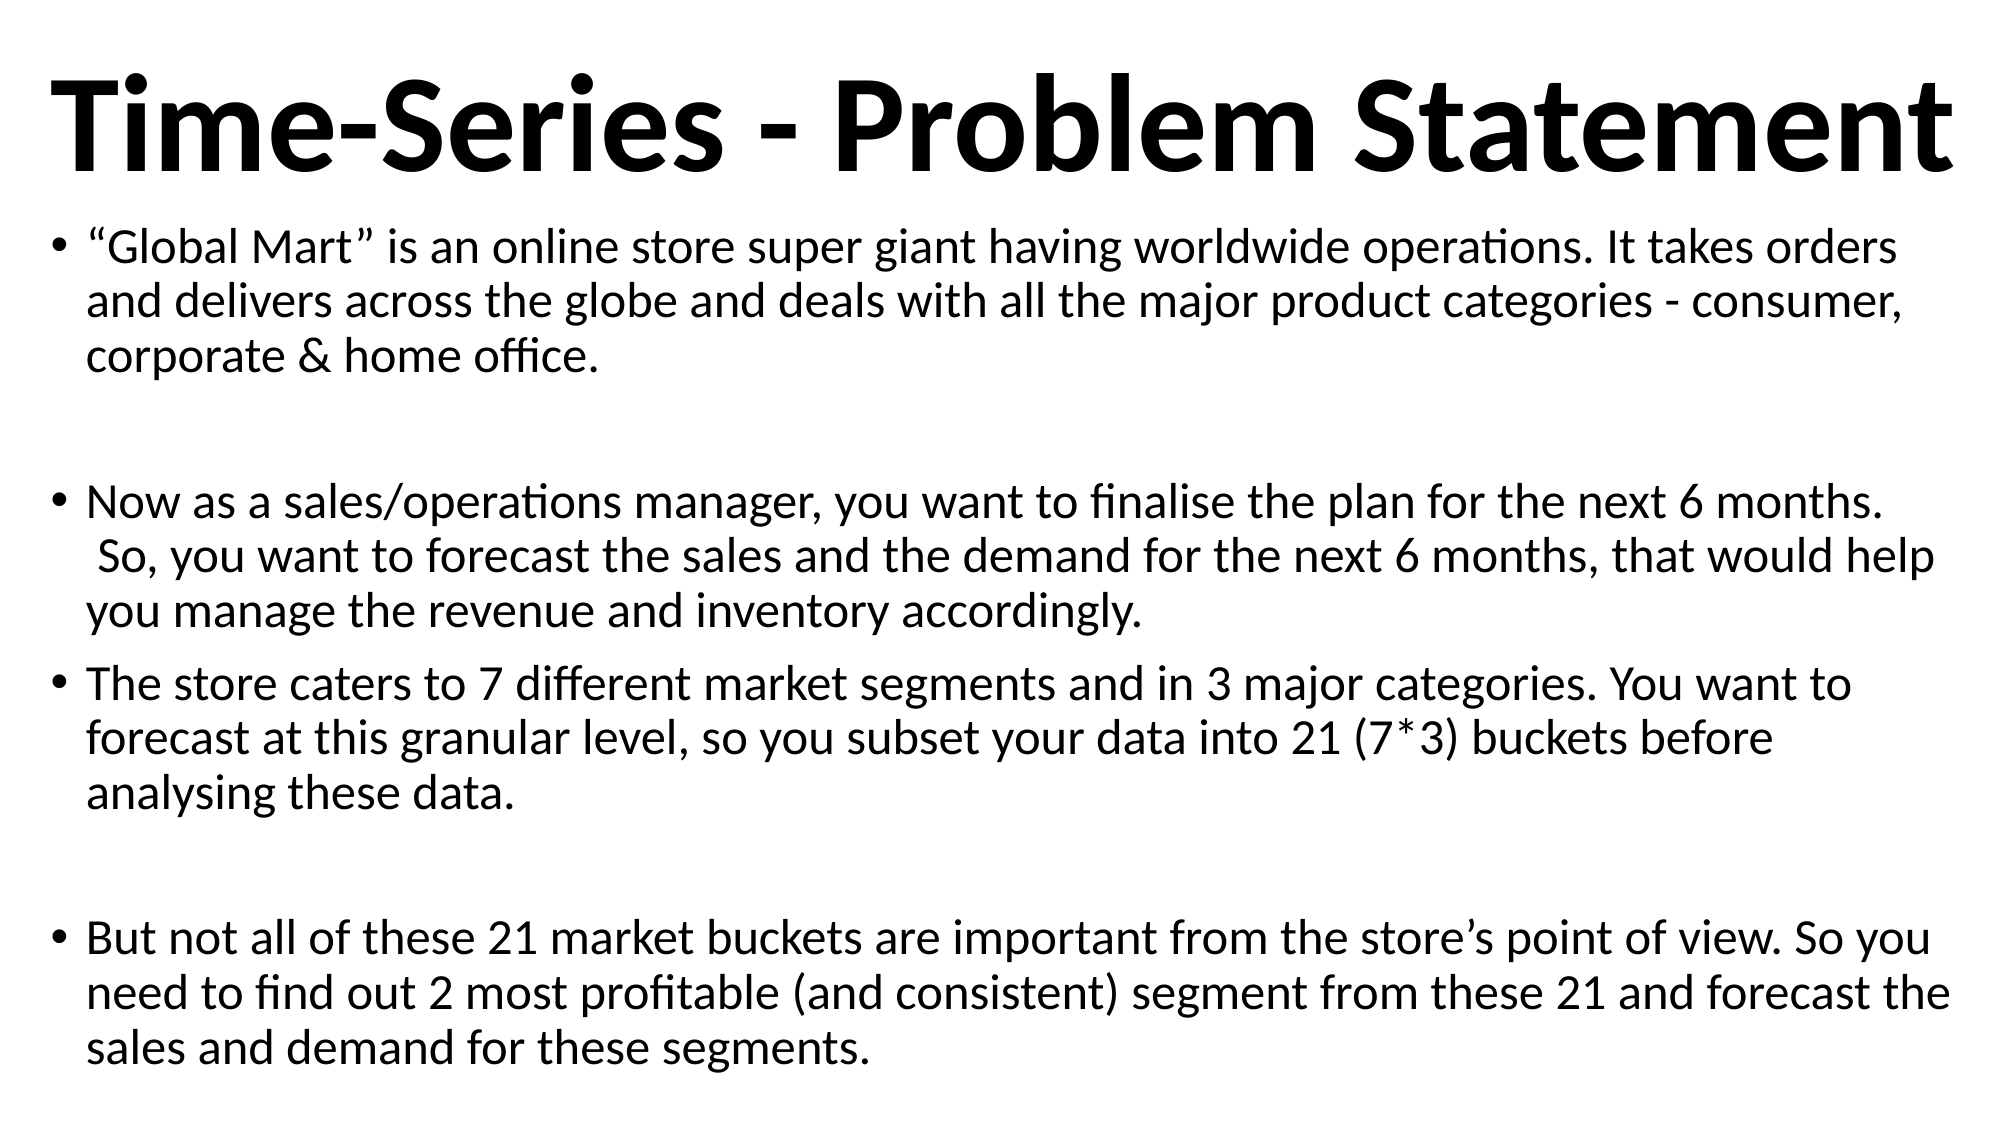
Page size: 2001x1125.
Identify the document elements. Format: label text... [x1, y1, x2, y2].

list Time-Series - Problem Statement “Global Mart” is an online store super giant having worldwide operations. It takes orders and delivers across the globe and deals with all the major product categories - consumer, corporate & home office. Now as a sales/operations manager, you want to finalise the plan for the next 6 months. So, you want to forecast the sales and the demand for the next 6 months, that would help you manage the revenue and inventory accordingly. The store caters to 7 different market segments and in 3 major categories. You want to forecast at this granular level, so you subset your data into 21 (7*3) buckets before analysing these data. But not all of these 21 market buckets are important from the store’s point of view. So you need to find out 2 most profitable (and consistent) segment from these 21 and forecast the sales and demand for these segments. [35, 43, 1977, 1099]
